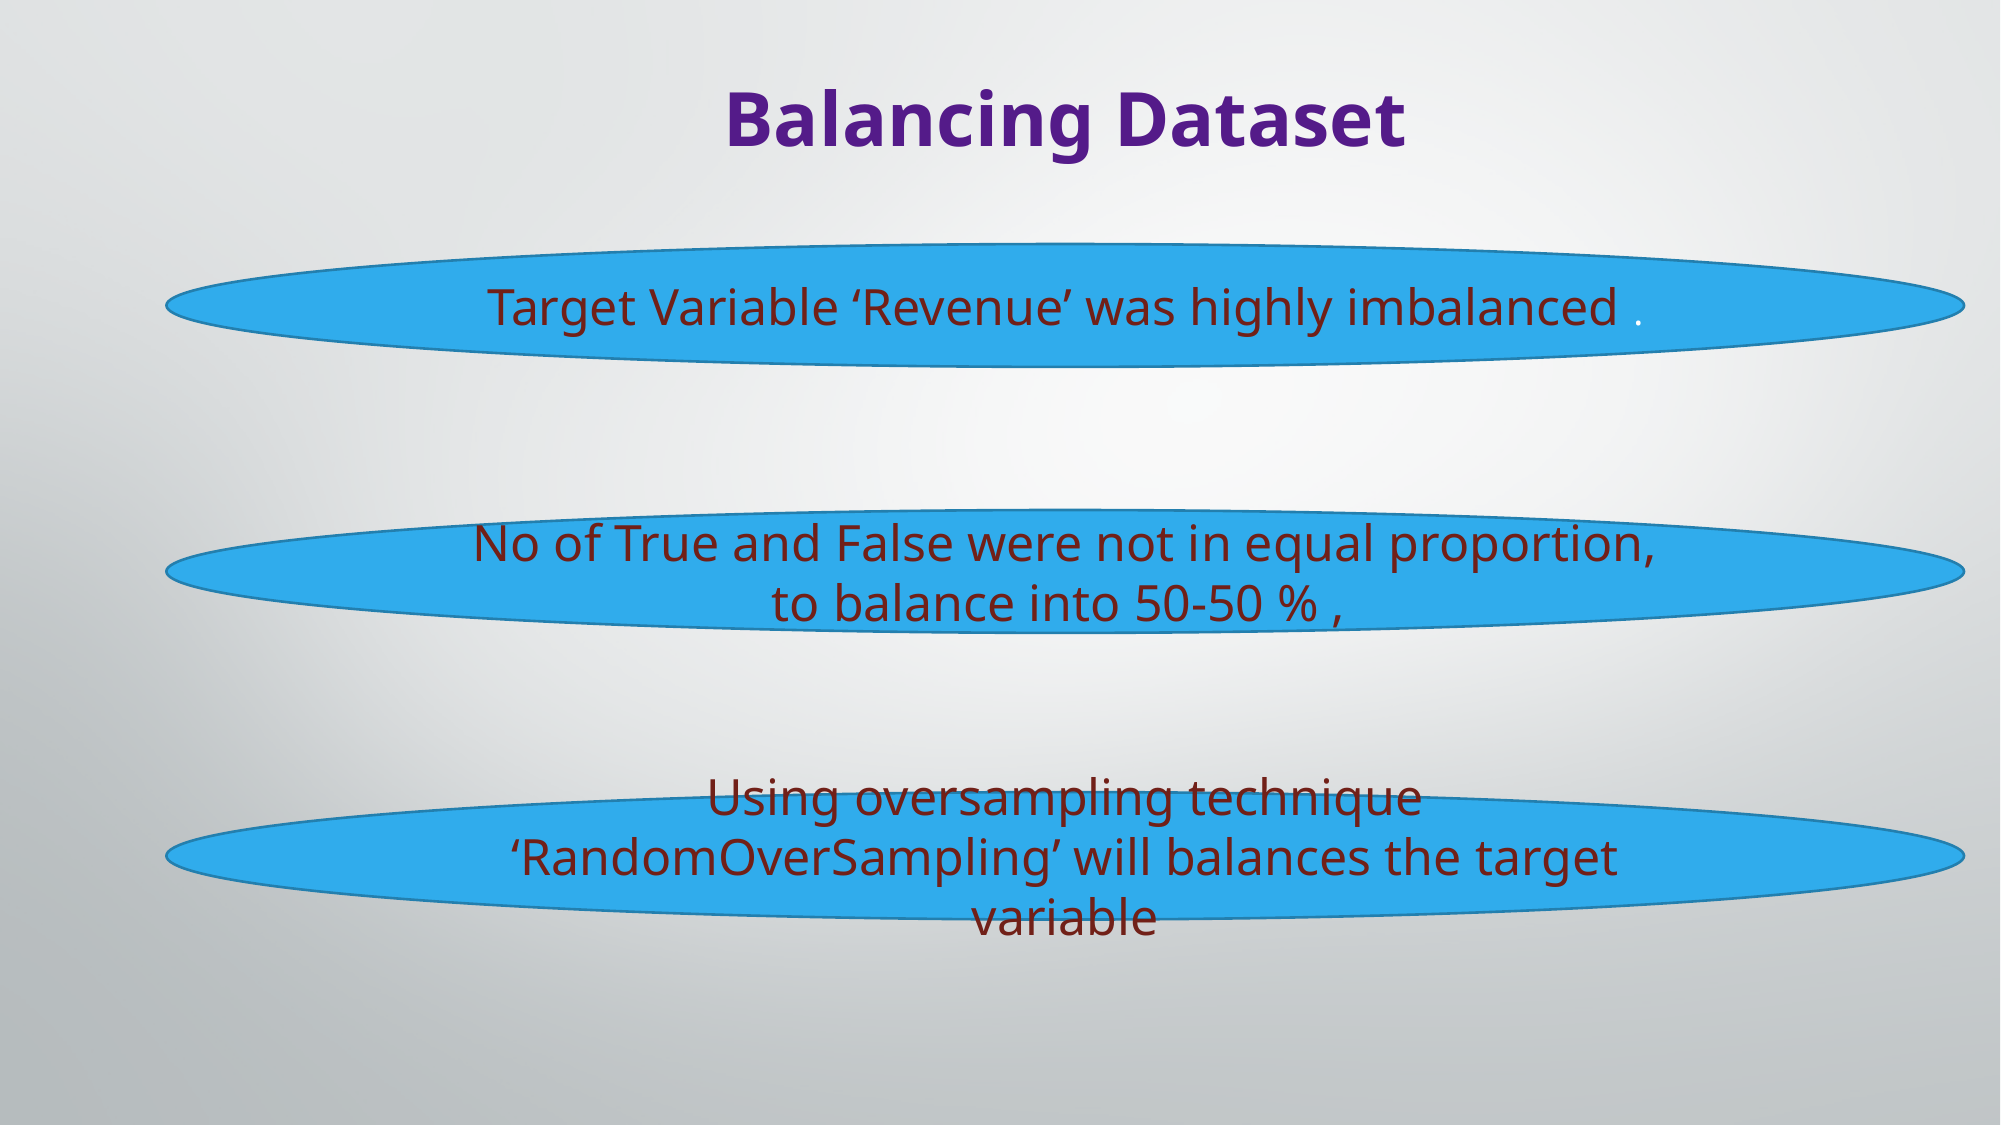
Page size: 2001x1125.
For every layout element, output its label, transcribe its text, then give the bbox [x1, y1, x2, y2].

text_box Using oversampling technique ‘RandomOverSampling’ will balances the target variable [165, 790, 1966, 921]
text_box No of True and False were not in equal proportion, to balance into 50-50 % , [165, 508, 1966, 635]
text_box Target Variable ‘Revenue’ was highly imbalanced . [165, 242, 1966, 369]
title Balancing Dataset [243, 69, 1887, 165]
